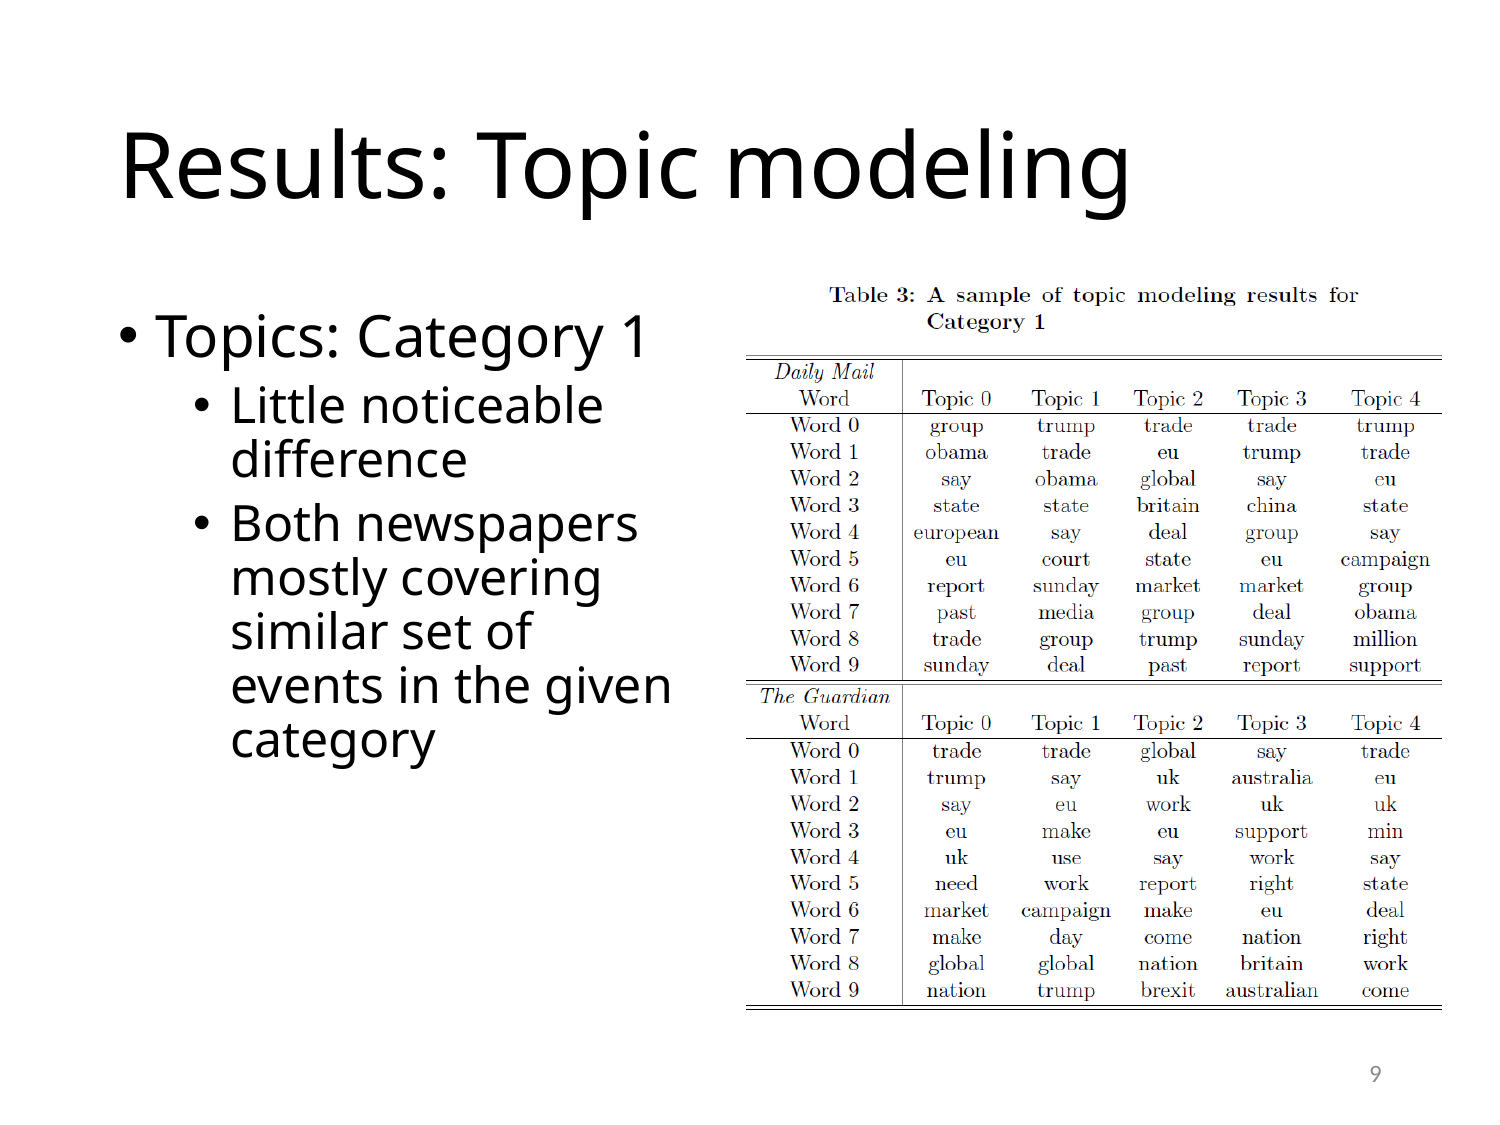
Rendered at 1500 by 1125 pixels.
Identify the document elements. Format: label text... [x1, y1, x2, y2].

slide_number 9 [1059, 1042, 1397, 1103]
text_box Topics: Category 1 Little noticeable difference Both newspapers mostly covering similar set of events in the given category [103, 299, 695, 1014]
picture [732, 277, 1472, 1028]
title Results: Topic modeling [103, 59, 1397, 278]
